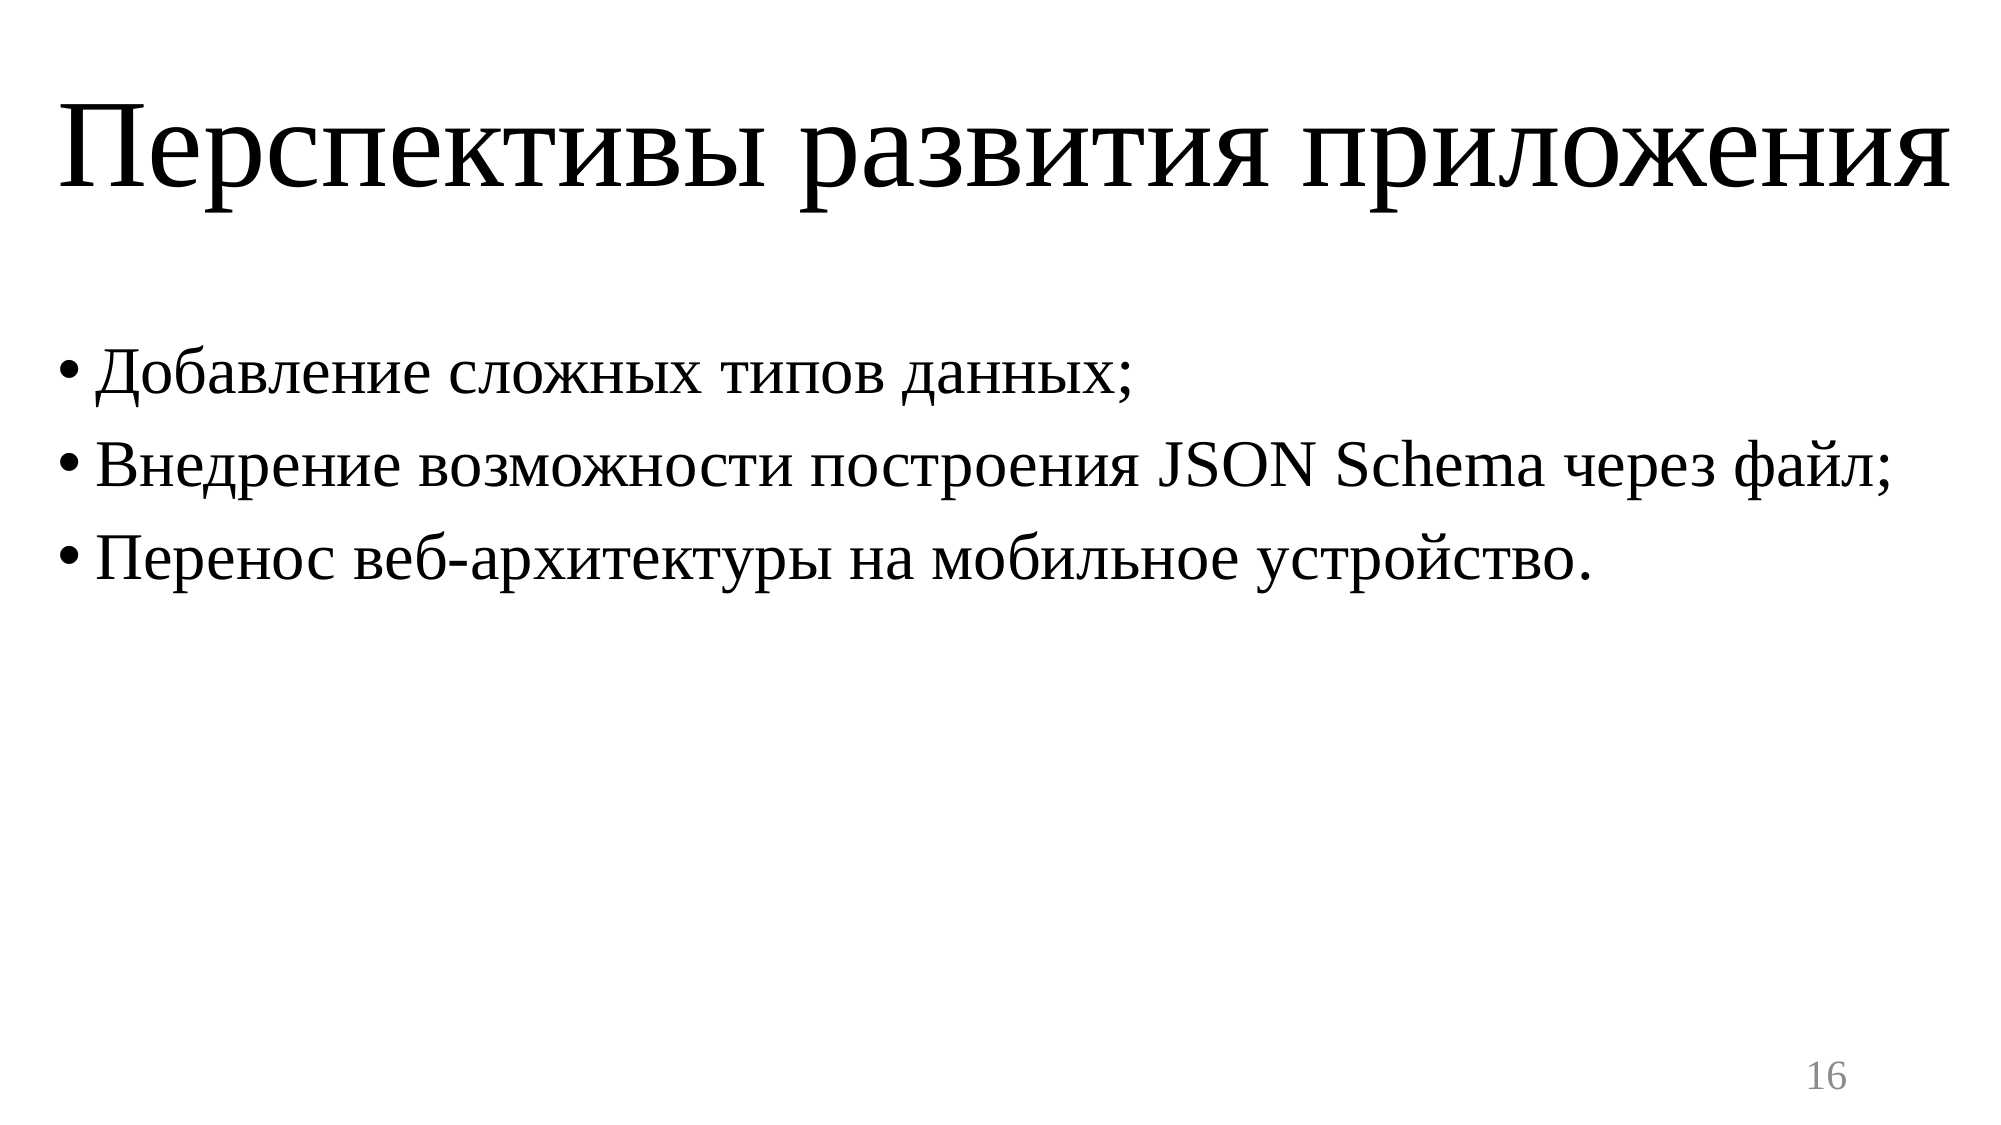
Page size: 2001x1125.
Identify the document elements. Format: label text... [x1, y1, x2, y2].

title Перспективы развития приложения [42, 37, 1980, 255]
slide_number 16 [1412, 1042, 1863, 1103]
list Добавление сложных типов данных; Внедрение возможности построения JSON Schema через файл; Перенос веб-архитектуры на мобильное устройство. [42, 328, 2000, 1043]
